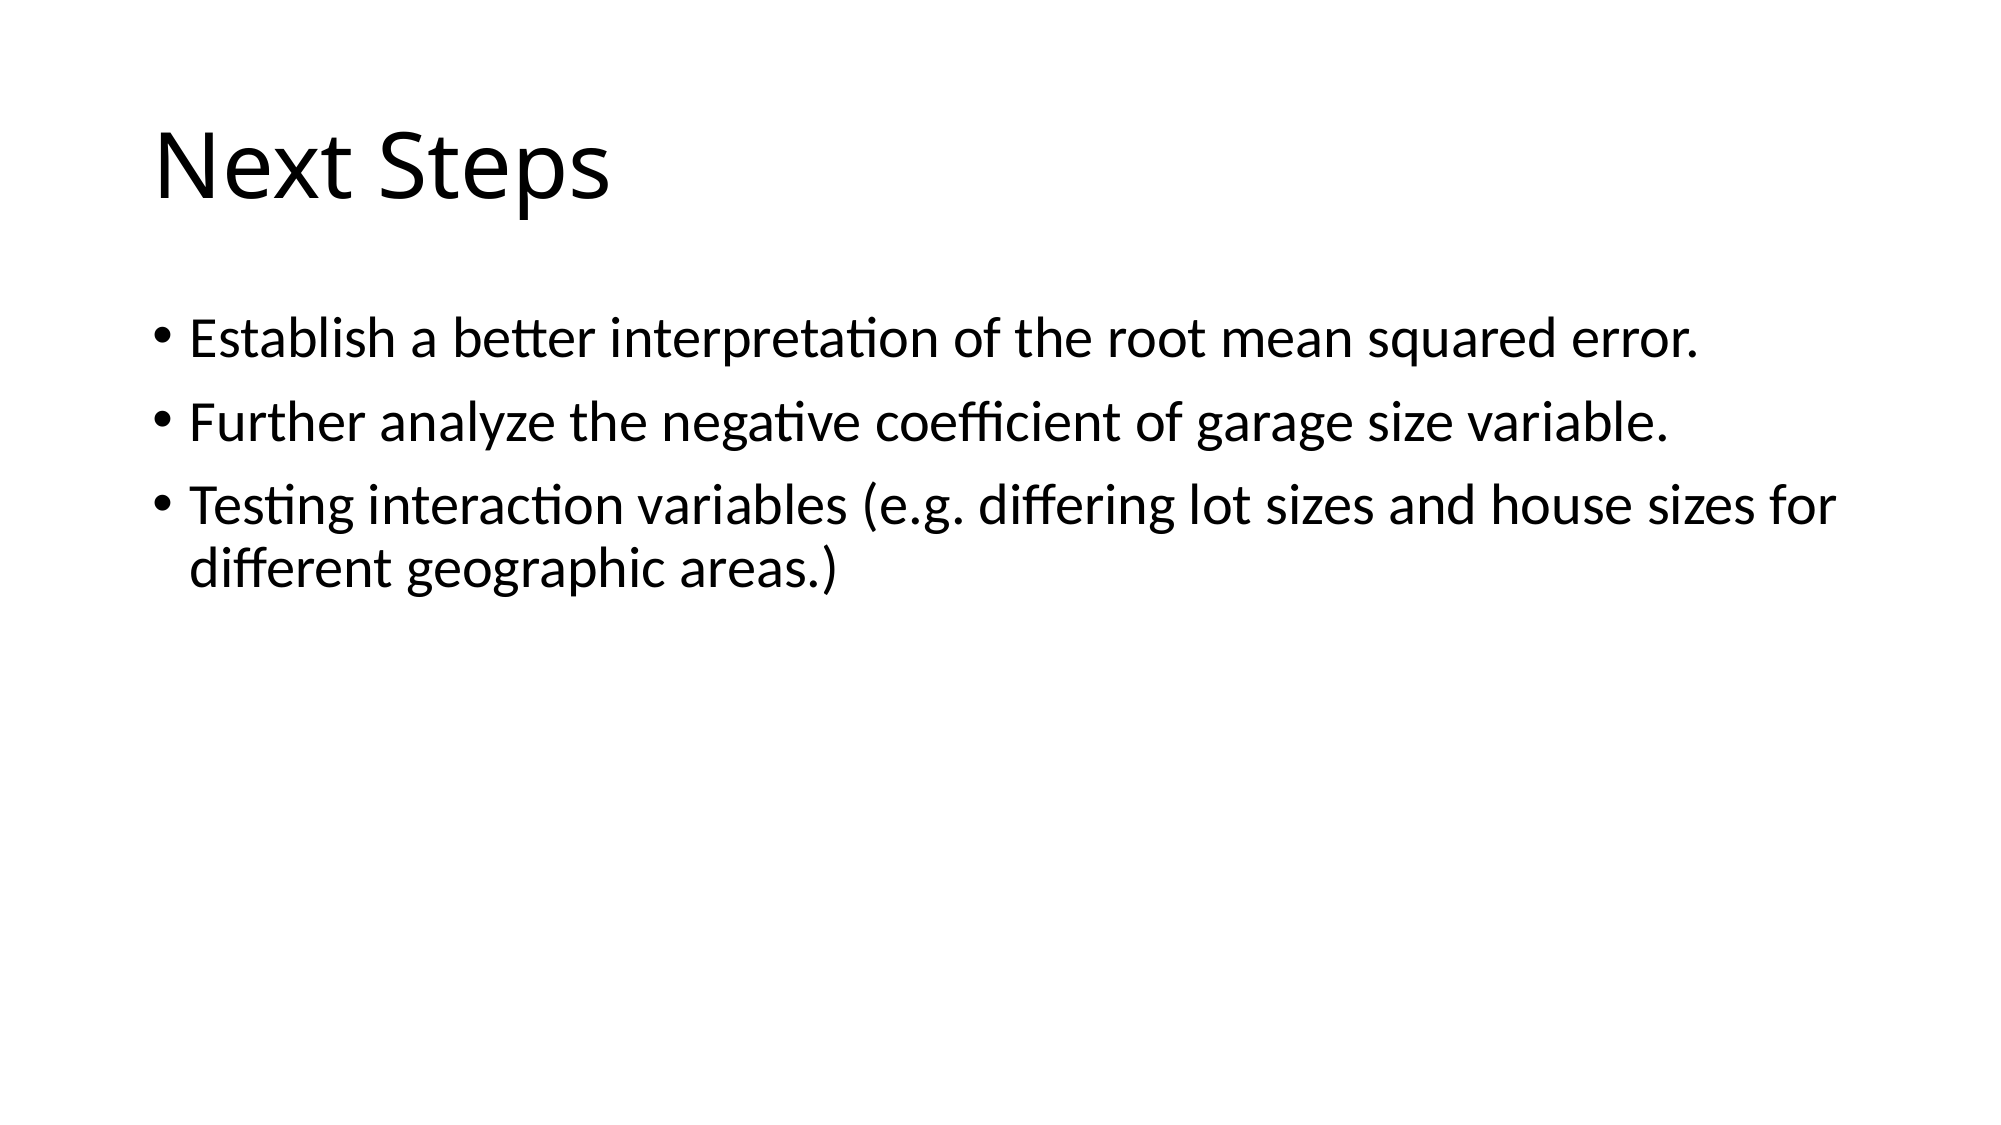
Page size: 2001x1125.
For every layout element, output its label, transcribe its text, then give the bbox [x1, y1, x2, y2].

title Next Steps [137, 59, 1863, 278]
list Establish a better interpretation of the root mean squared error. Further analyze the negative coefficient of garage size variable. Testing interaction variables (e.g. differing lot sizes and house sizes for different geographic areas.) [137, 299, 1863, 1014]
